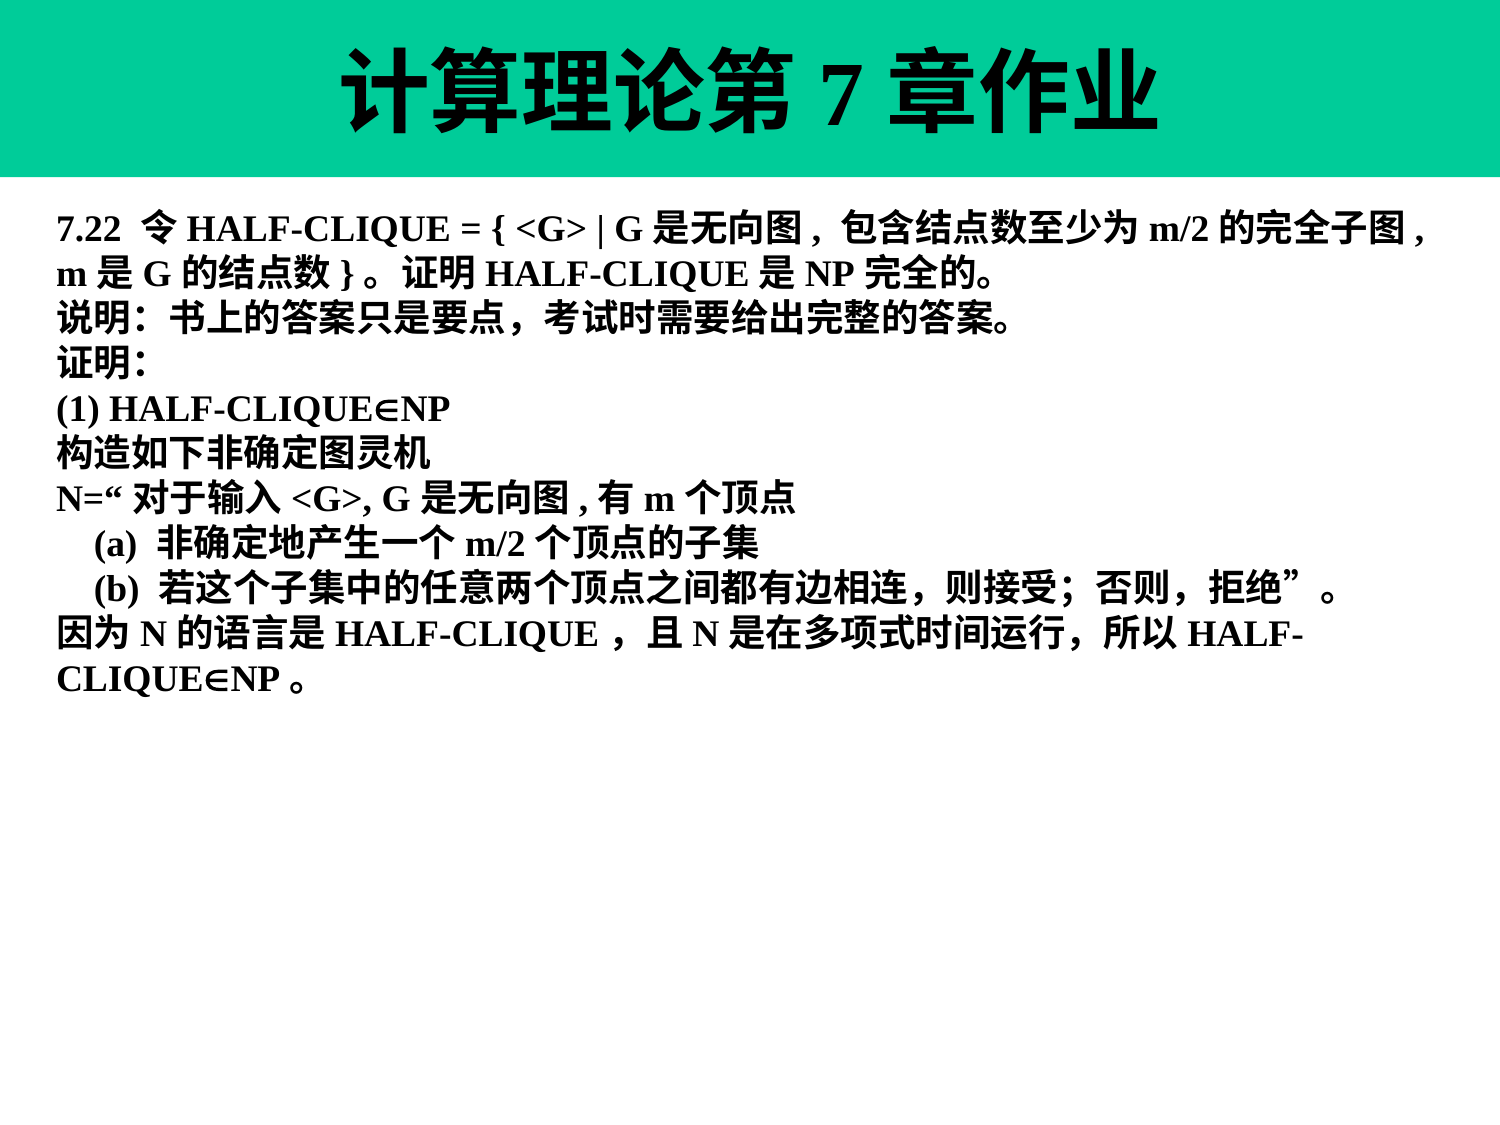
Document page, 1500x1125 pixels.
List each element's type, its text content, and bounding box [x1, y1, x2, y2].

title 计算理论第7章作业 [0, 1, 1500, 178]
text_box 7.22 令HALF-CLIQUE = { <G> | G是无向图, 包含结点数至少为m/2的完全子图, m是G的结点数}。证明HALF-CLIQUE是NP完全的。 说明：书上的答案只是要点，考试时需要给出完整的答案。 证明： (1) HALF-CLIQUENP 构造如下非确定图灵机 N=“对于输入<G>, G是无向图,有m个顶点 (a) 非确定地产生一个m/2个顶点的子集 (b) 若这个子集中的任意两个顶点之间都有边相连，则接受；否则，拒绝”。 因为N的语言是HALF-CLIQUE，且N是在多项式时间运行，所以HALF-CLIQUENP。 [41, 196, 1471, 706]
